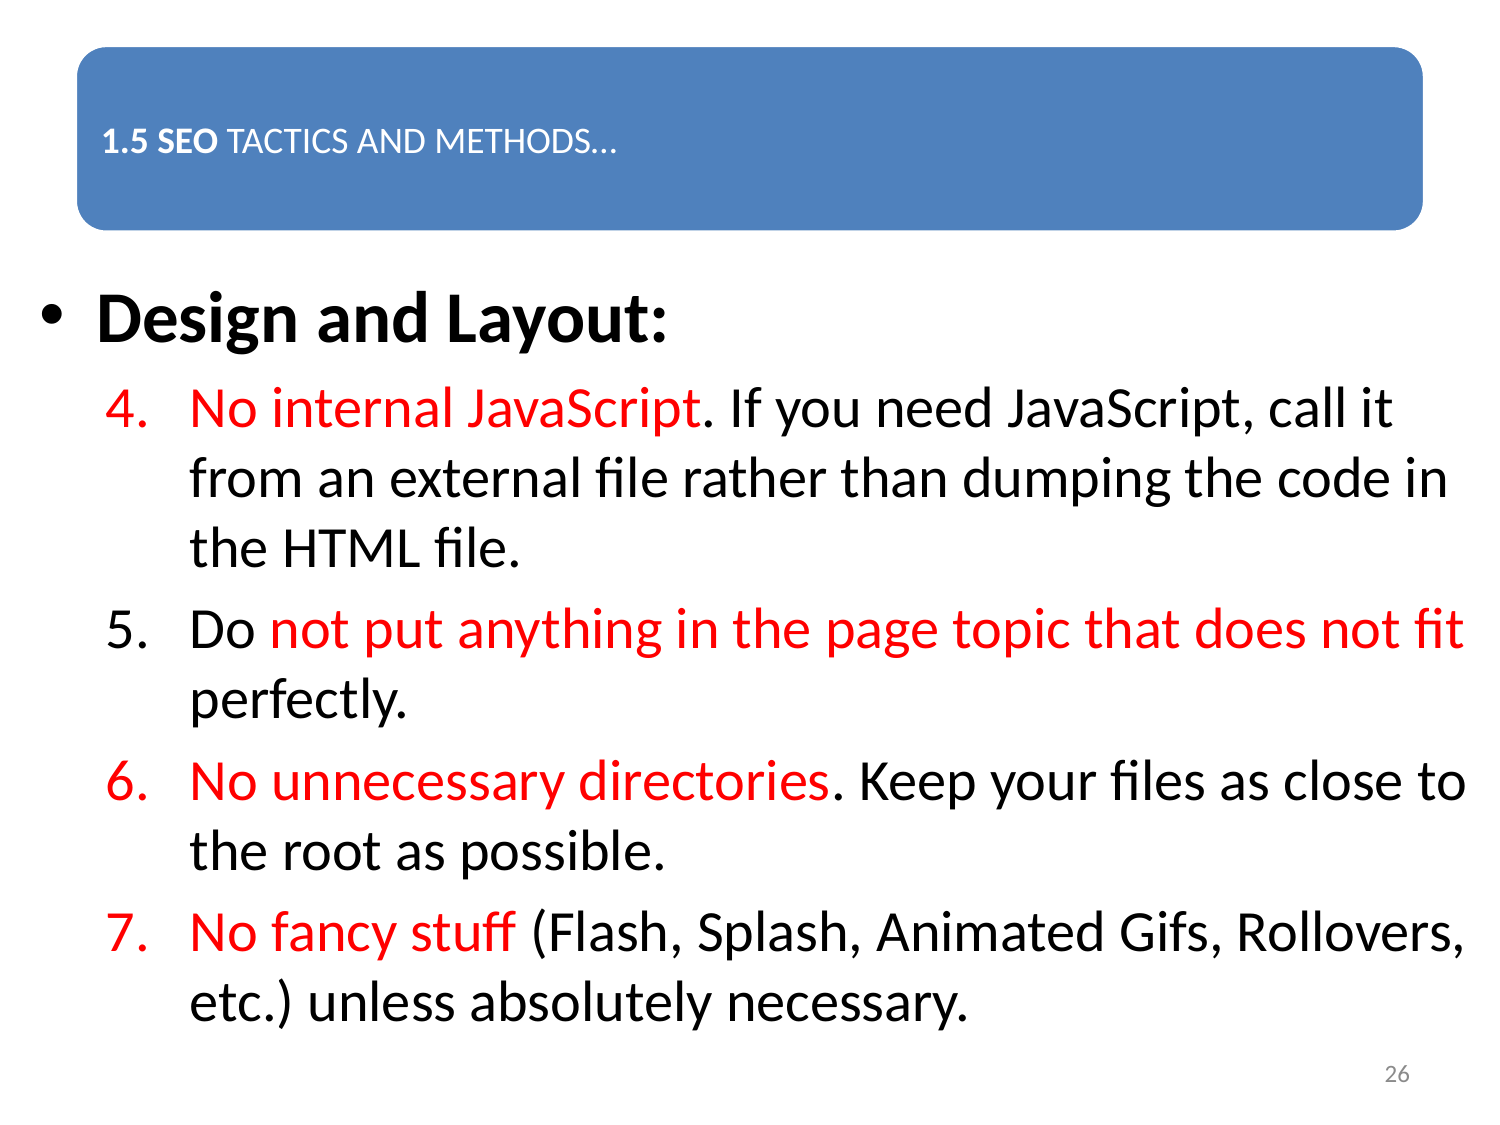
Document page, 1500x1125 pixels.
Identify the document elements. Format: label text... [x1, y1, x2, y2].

slide_number 26 [1074, 1042, 1425, 1103]
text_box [74, 44, 1426, 233]
list Design and Layout: No internal JavaScript. If you need JavaScript, call it from an external file rather than dumping the code in the HTML file. Do not put anything in the page topic that does not fit perfectly. No unnecessary directories. Keep your files as close to the root as possible. No fancy stuff (Flash, Splash, Animated Gifs, Rollovers, etc.) unless absolutely necessary. [24, 262, 1488, 1125]
